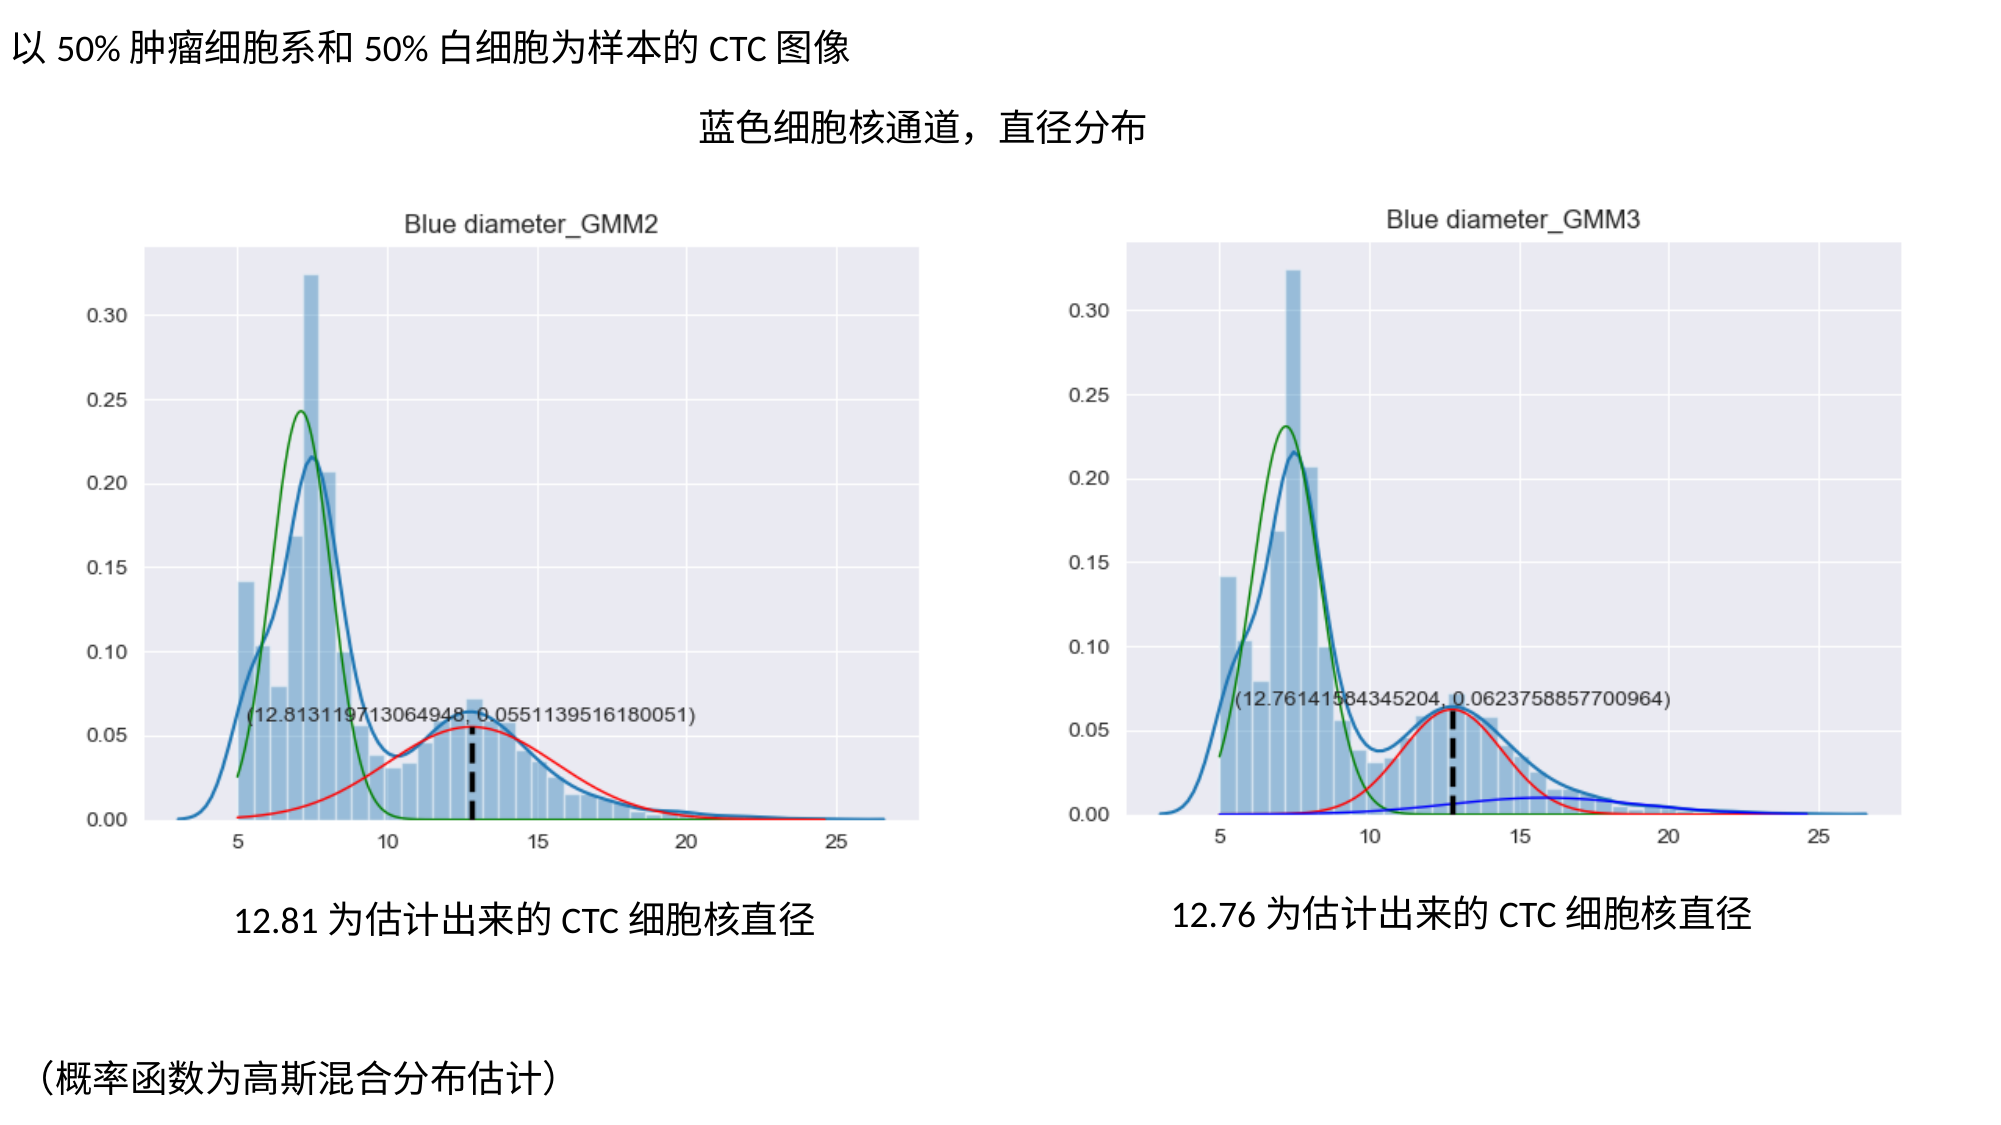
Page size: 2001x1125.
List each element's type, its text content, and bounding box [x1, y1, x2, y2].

picture [65, 191, 924, 858]
text_box 以50%肿瘤细胞系和50%白细胞为样本的CTC图像 [0, 16, 866, 77]
picture [1058, 191, 1911, 859]
text_box 12.76为估计出来的CTC细胞核直径 [1155, 882, 1768, 943]
text_box 12.81为估计出来的CTC细胞核直径 [218, 888, 831, 949]
text_box （概率函数为高斯混合分布估计） [3, 1047, 596, 1108]
text_box 蓝色细胞核通道，直径分布 [683, 96, 1164, 157]
